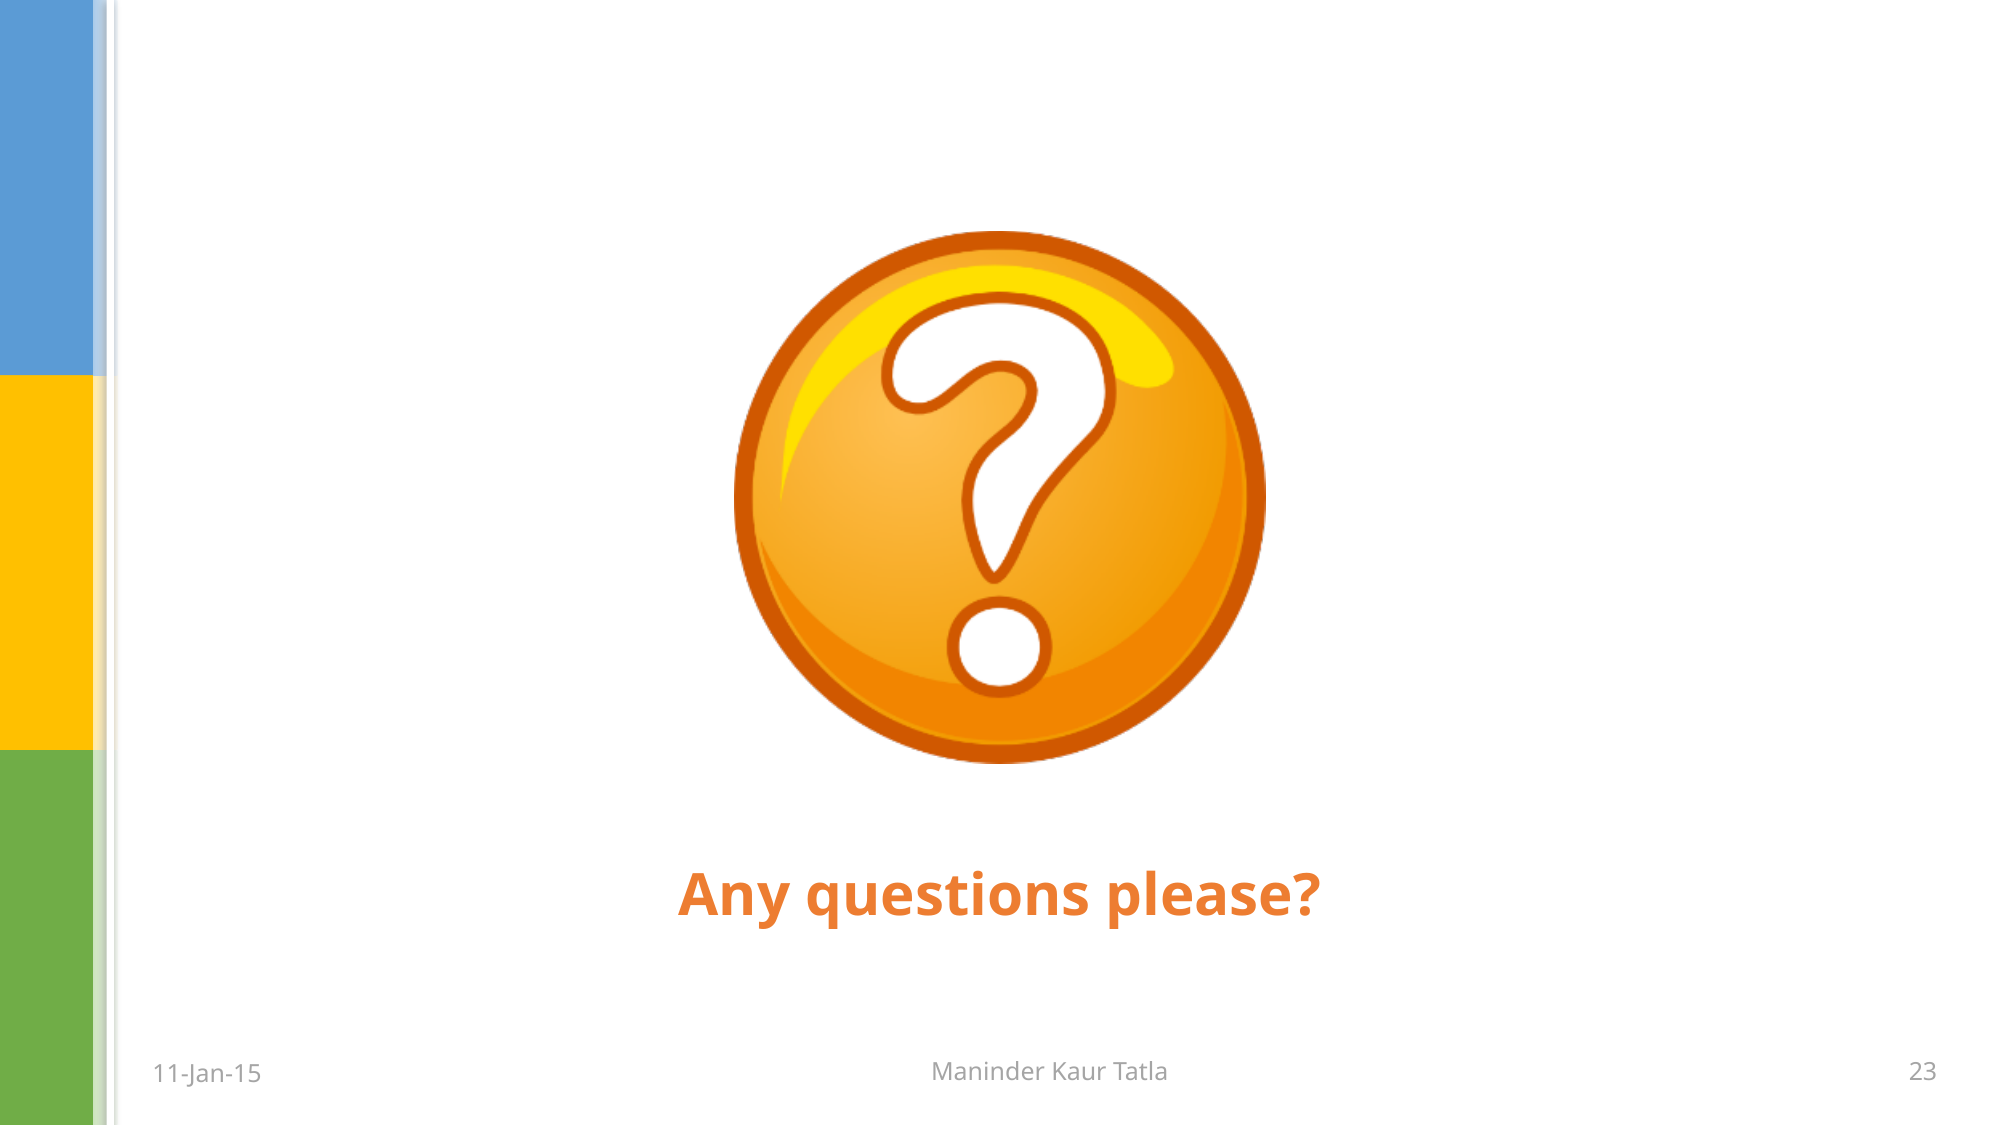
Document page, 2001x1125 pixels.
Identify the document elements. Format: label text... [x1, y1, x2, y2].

footer Maninder Kaur Tatla [812, 1042, 1288, 1103]
slide_number 11-Jan-15 [137, 1042, 675, 1103]
slide_number 23 [1414, 1042, 1953, 1103]
picture [733, 231, 1267, 764]
text_box Any questions please? [612, 857, 1388, 985]
